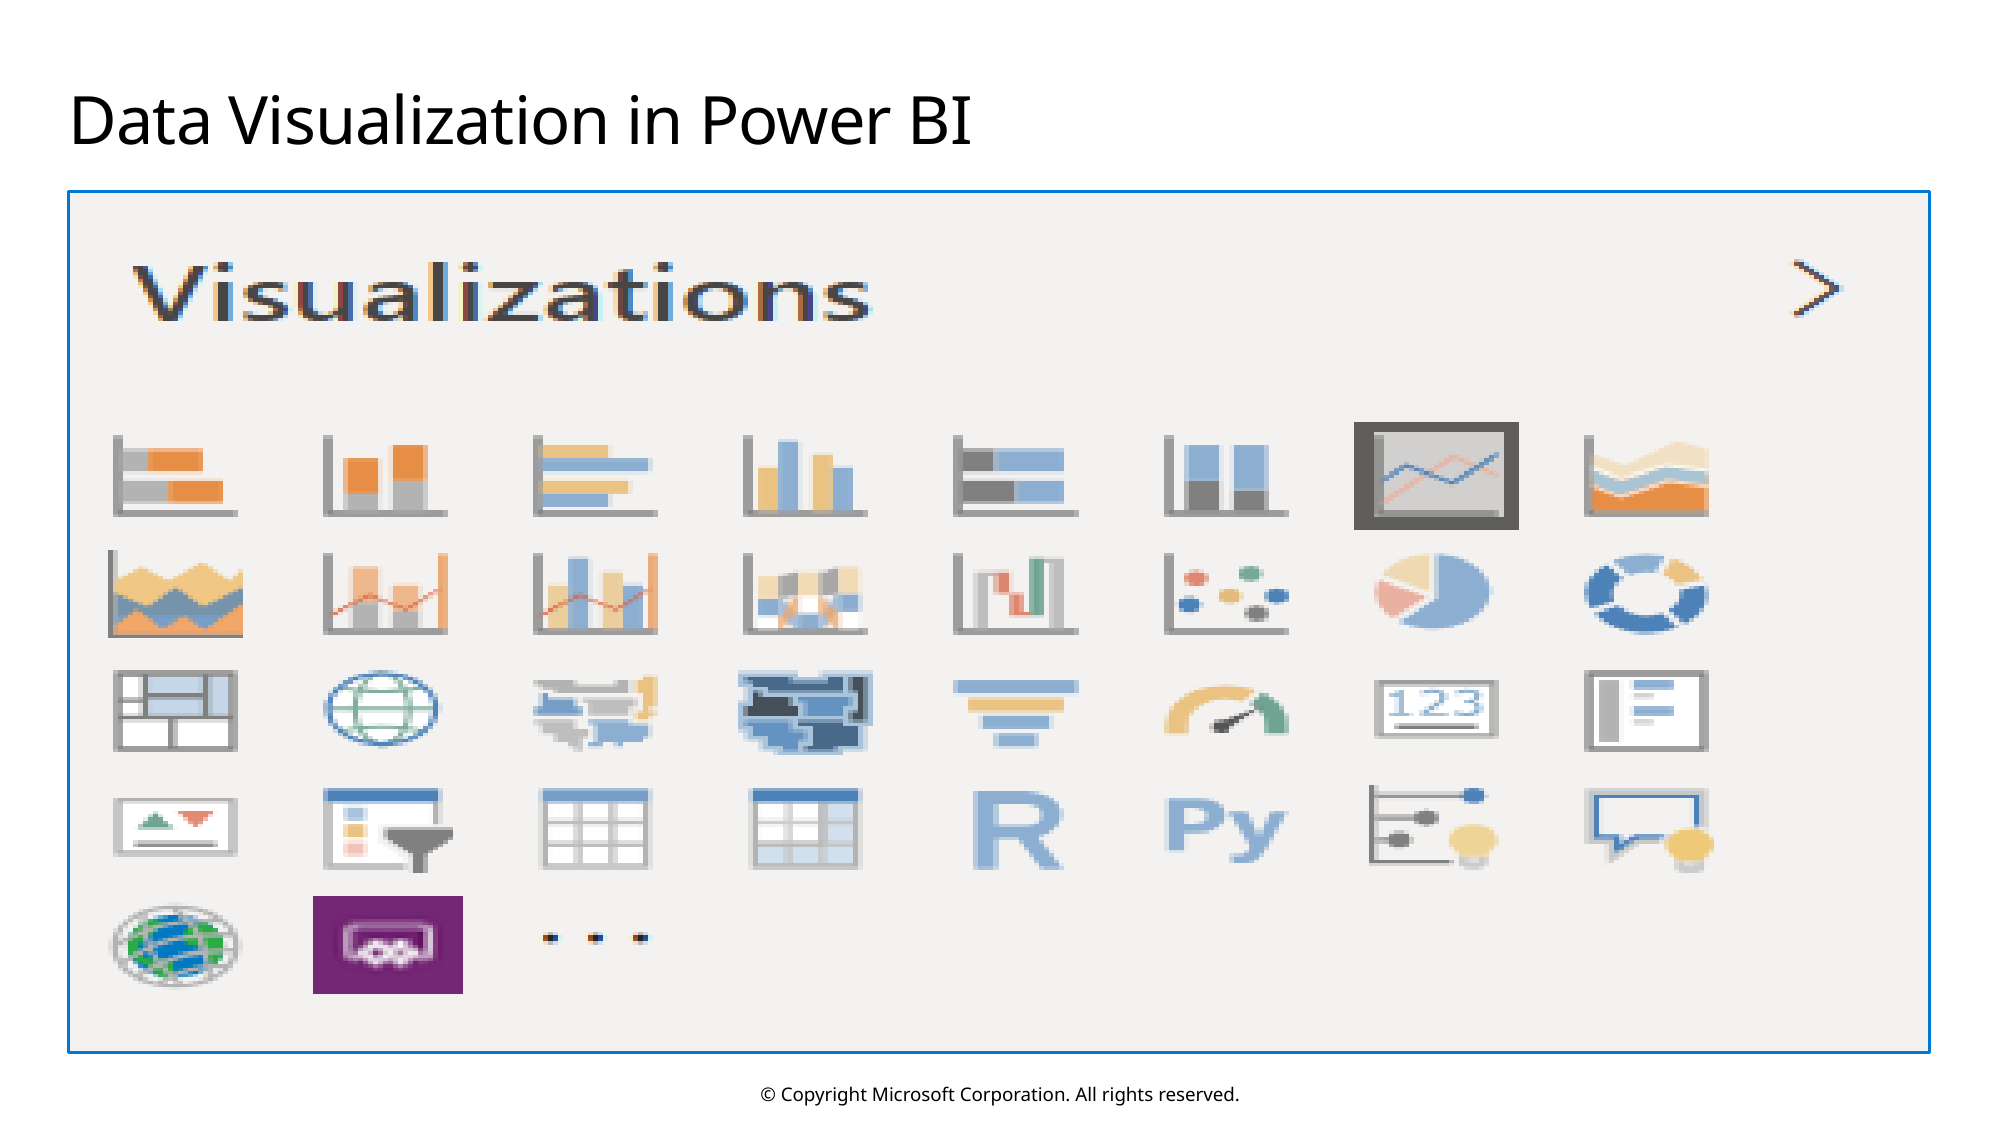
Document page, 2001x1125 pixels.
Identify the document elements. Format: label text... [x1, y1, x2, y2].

title Data Visualization in Power BI [68, 72, 1930, 184]
picture [68, 191, 1930, 1053]
